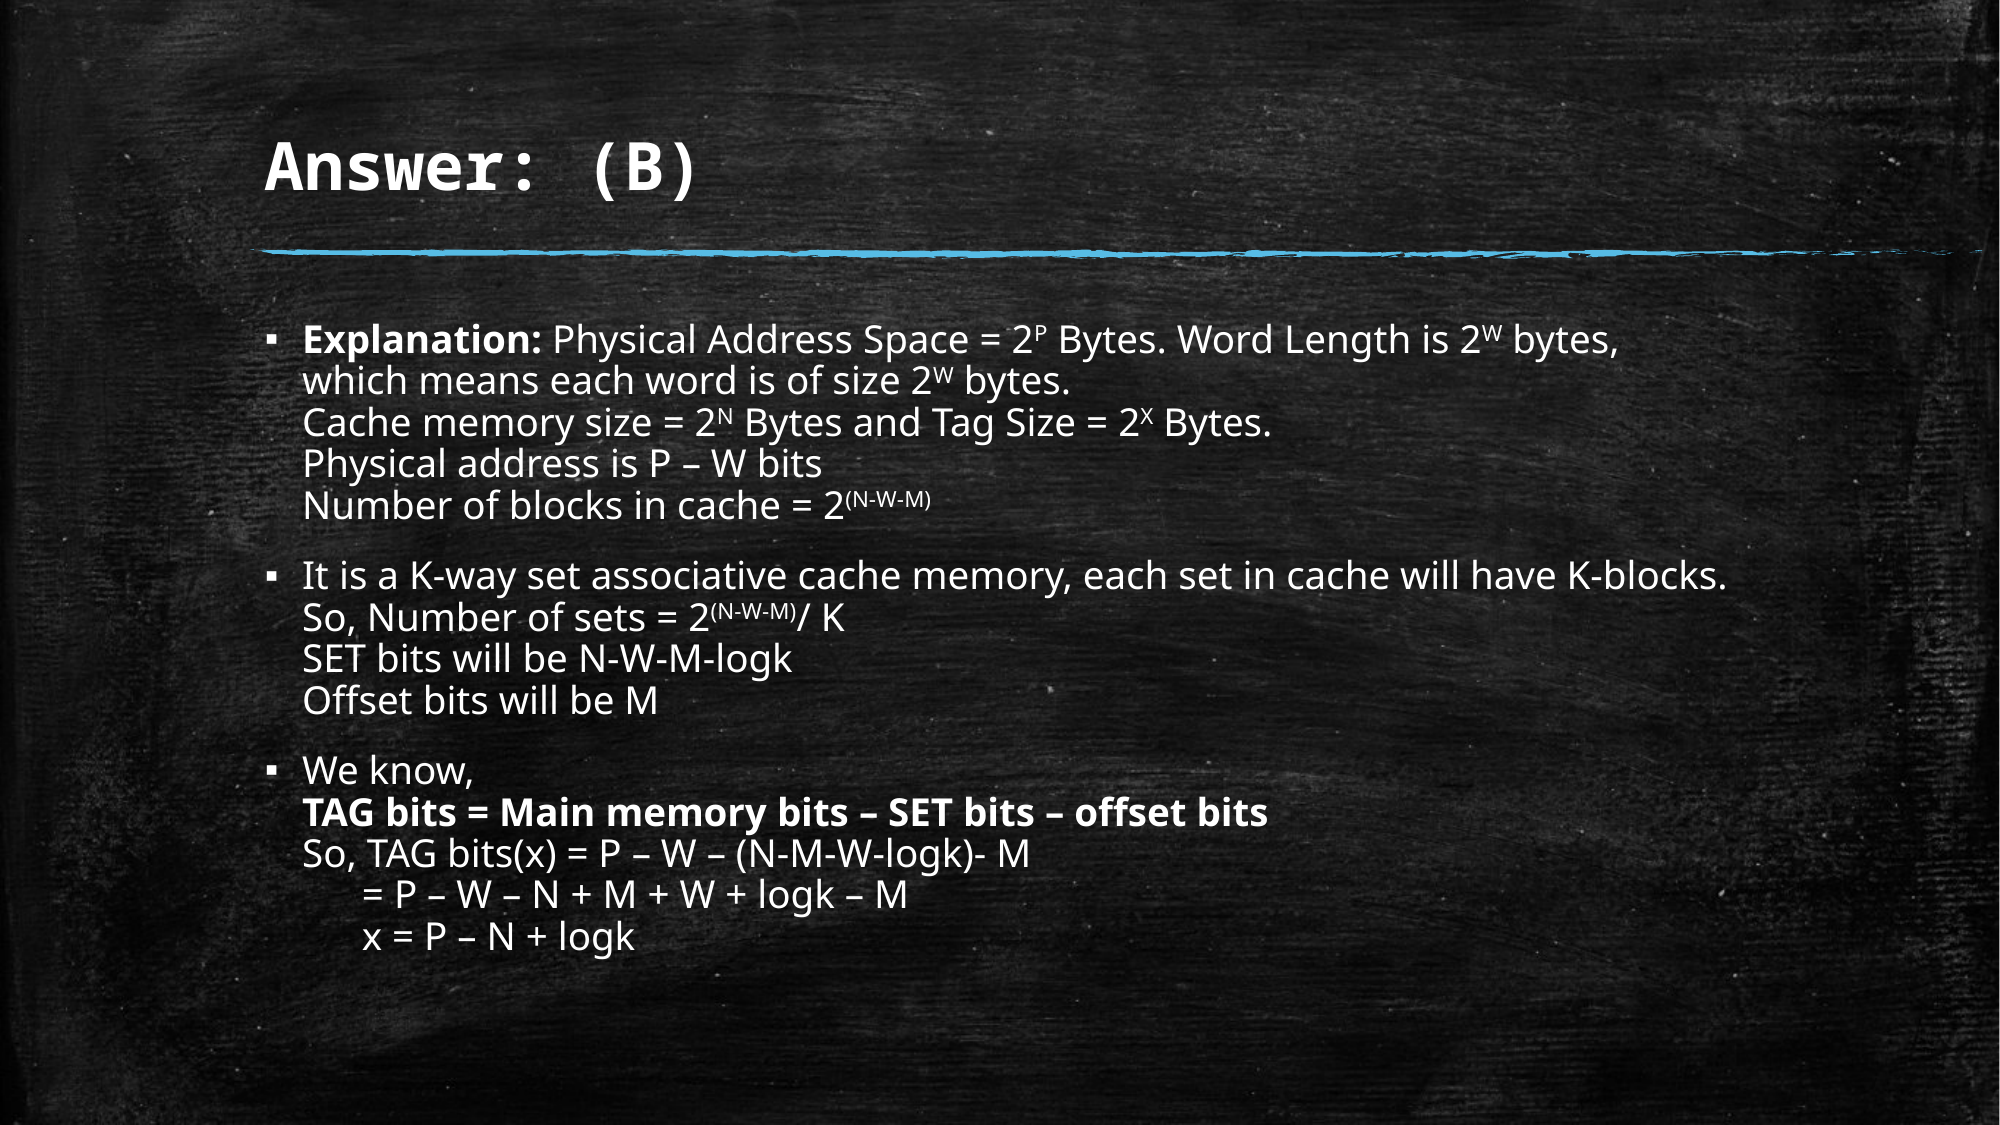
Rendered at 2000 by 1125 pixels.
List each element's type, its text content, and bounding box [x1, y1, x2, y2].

list Explanation: Physical Address Space = 2P Bytes. Word Length is 2W bytes, which means each word is of size 2W bytes. Cache memory size = 2N Bytes and Tag Size = 2X Bytes. Physical address is P – W bits Number of blocks in cache = 2(N-W-M) It is a K-way set associative cache memory, each set in cache will have K-blocks. So, Number of sets = 2(N-W-M)/ K SET bits will be N-W-M-logk Offset bits will be M We know, TAG bits = Main memory bits – SET bits – offset bits So, TAG bits(x) = P – W – (N-M-W-logk)- M = P – W – N + M + W + logk – M x = P – N + logk [249, 312, 1750, 1013]
title Answer: (B) [249, 45, 1750, 213]
